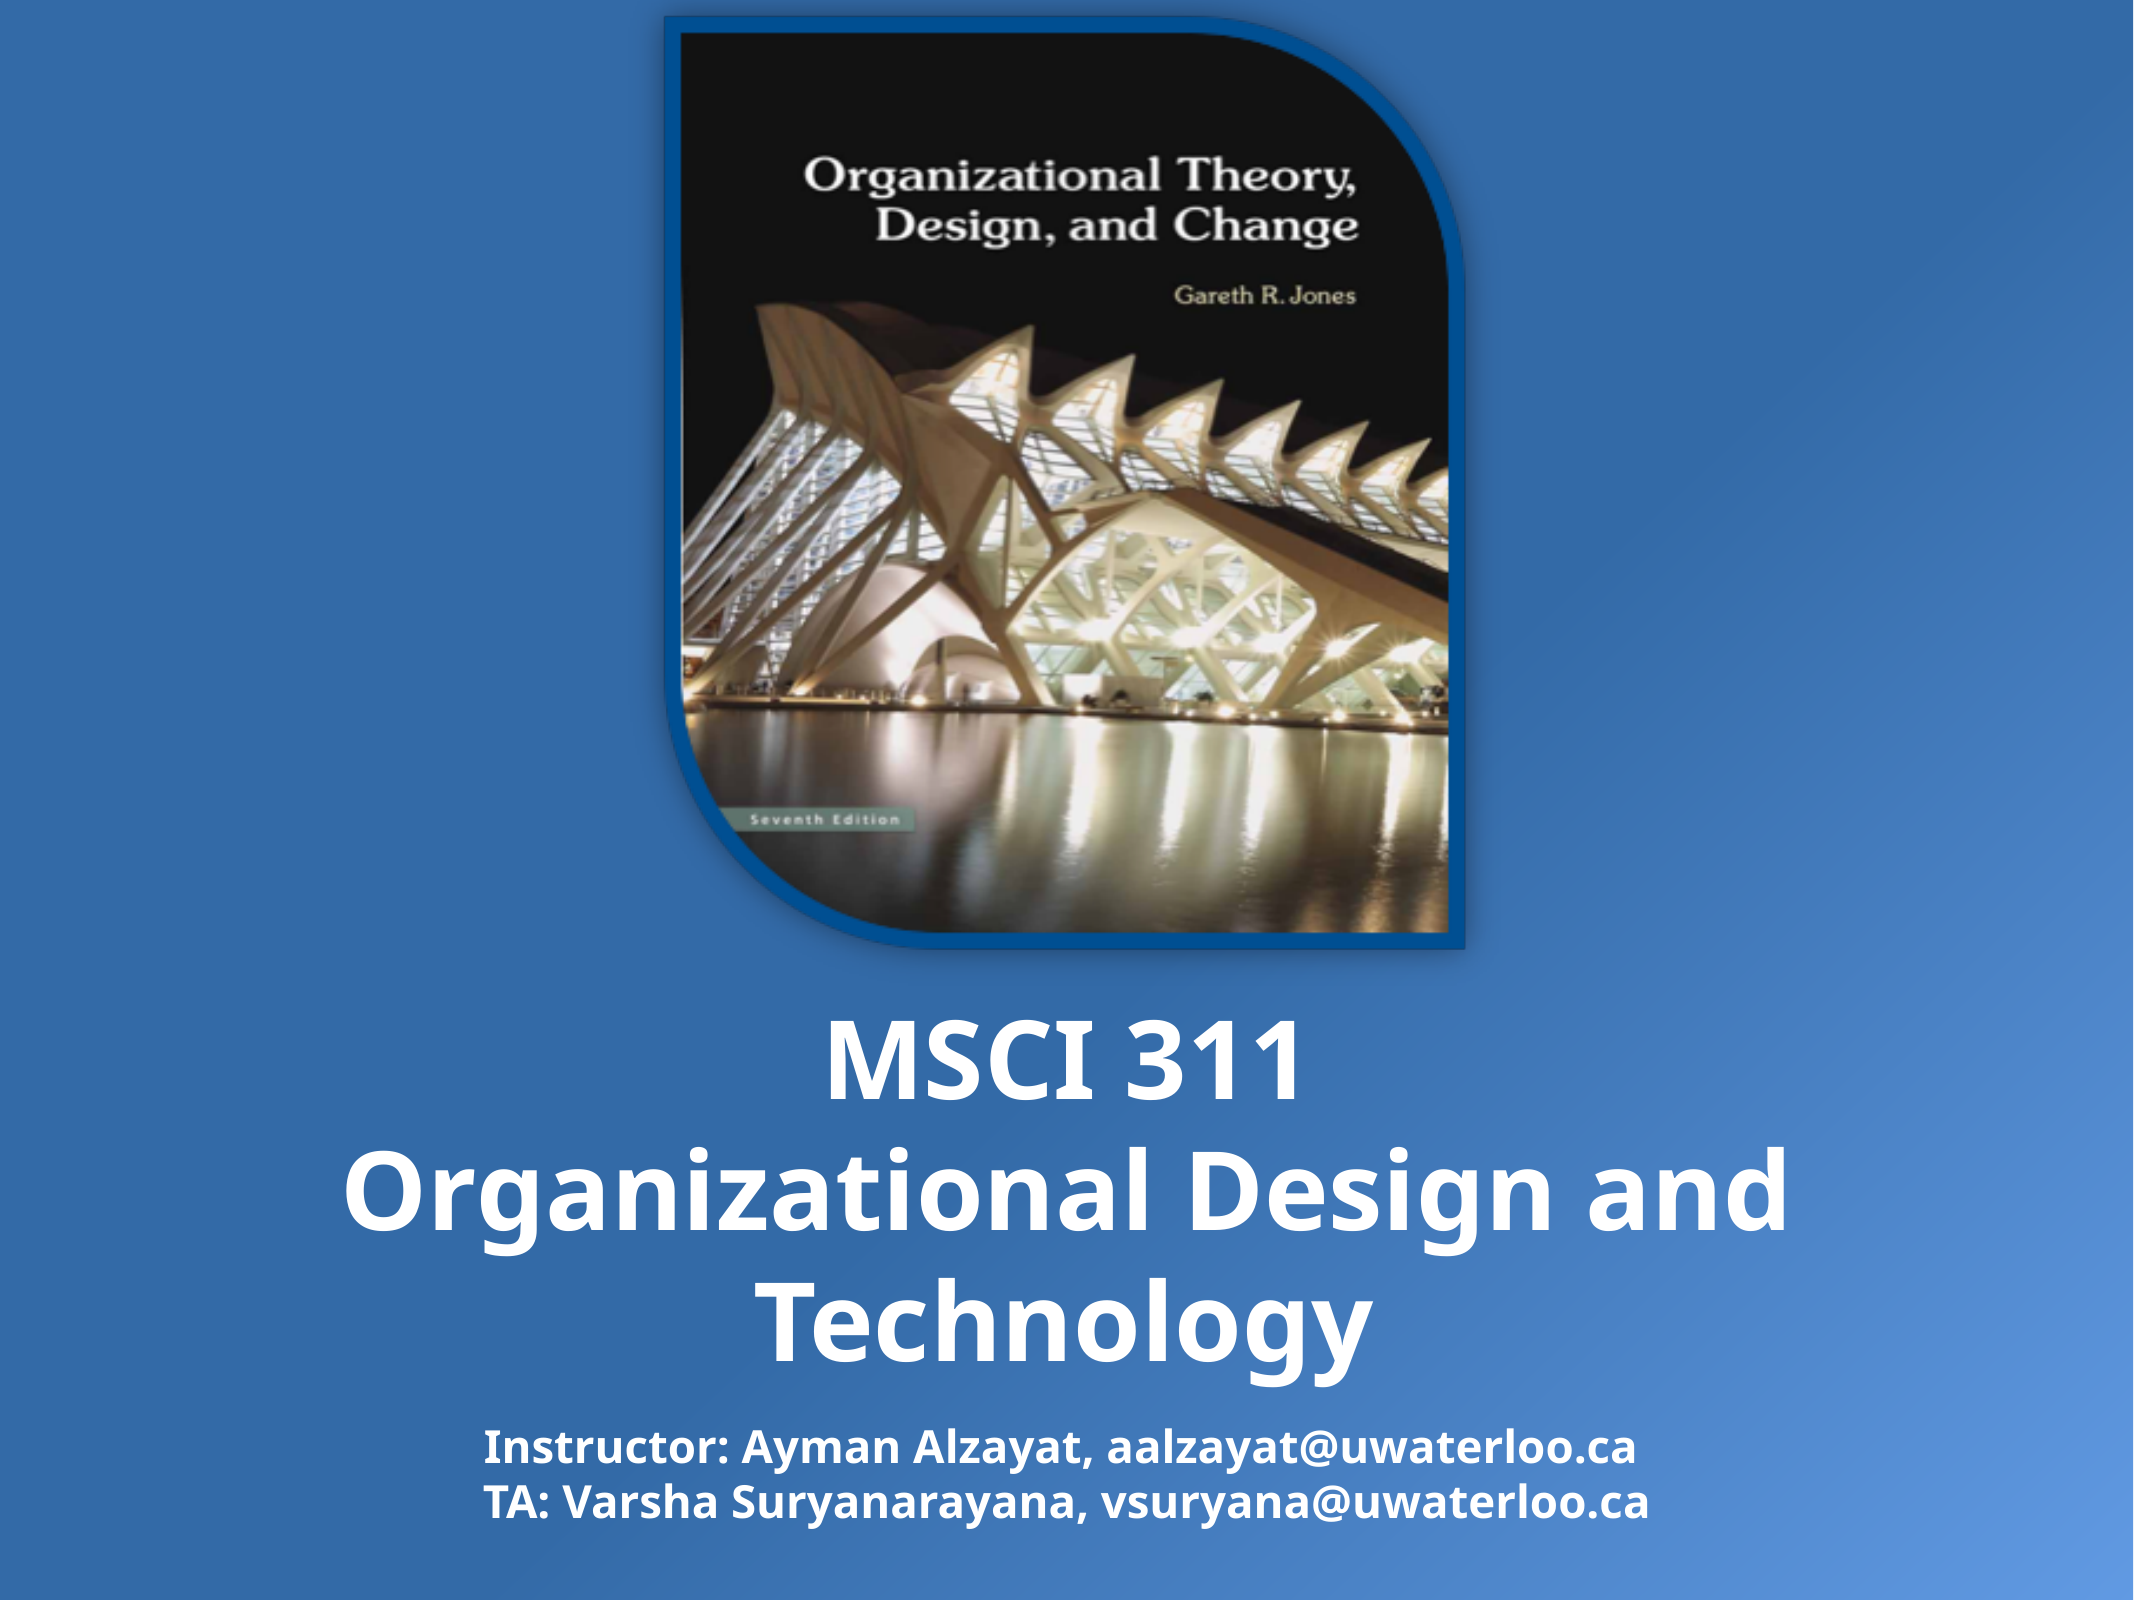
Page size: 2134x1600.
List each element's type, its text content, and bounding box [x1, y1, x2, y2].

subtitle Instructor: Ayman Alzayat, aalzayat@uwaterloo.ca TA: Varsha Suryanarayana, vsuryana@uwaterloo.ca [124, 1409, 2009, 1553]
title MSCI 311 Organizational Design and Technology [124, 974, 2009, 1393]
picture [618, 0, 1515, 997]
